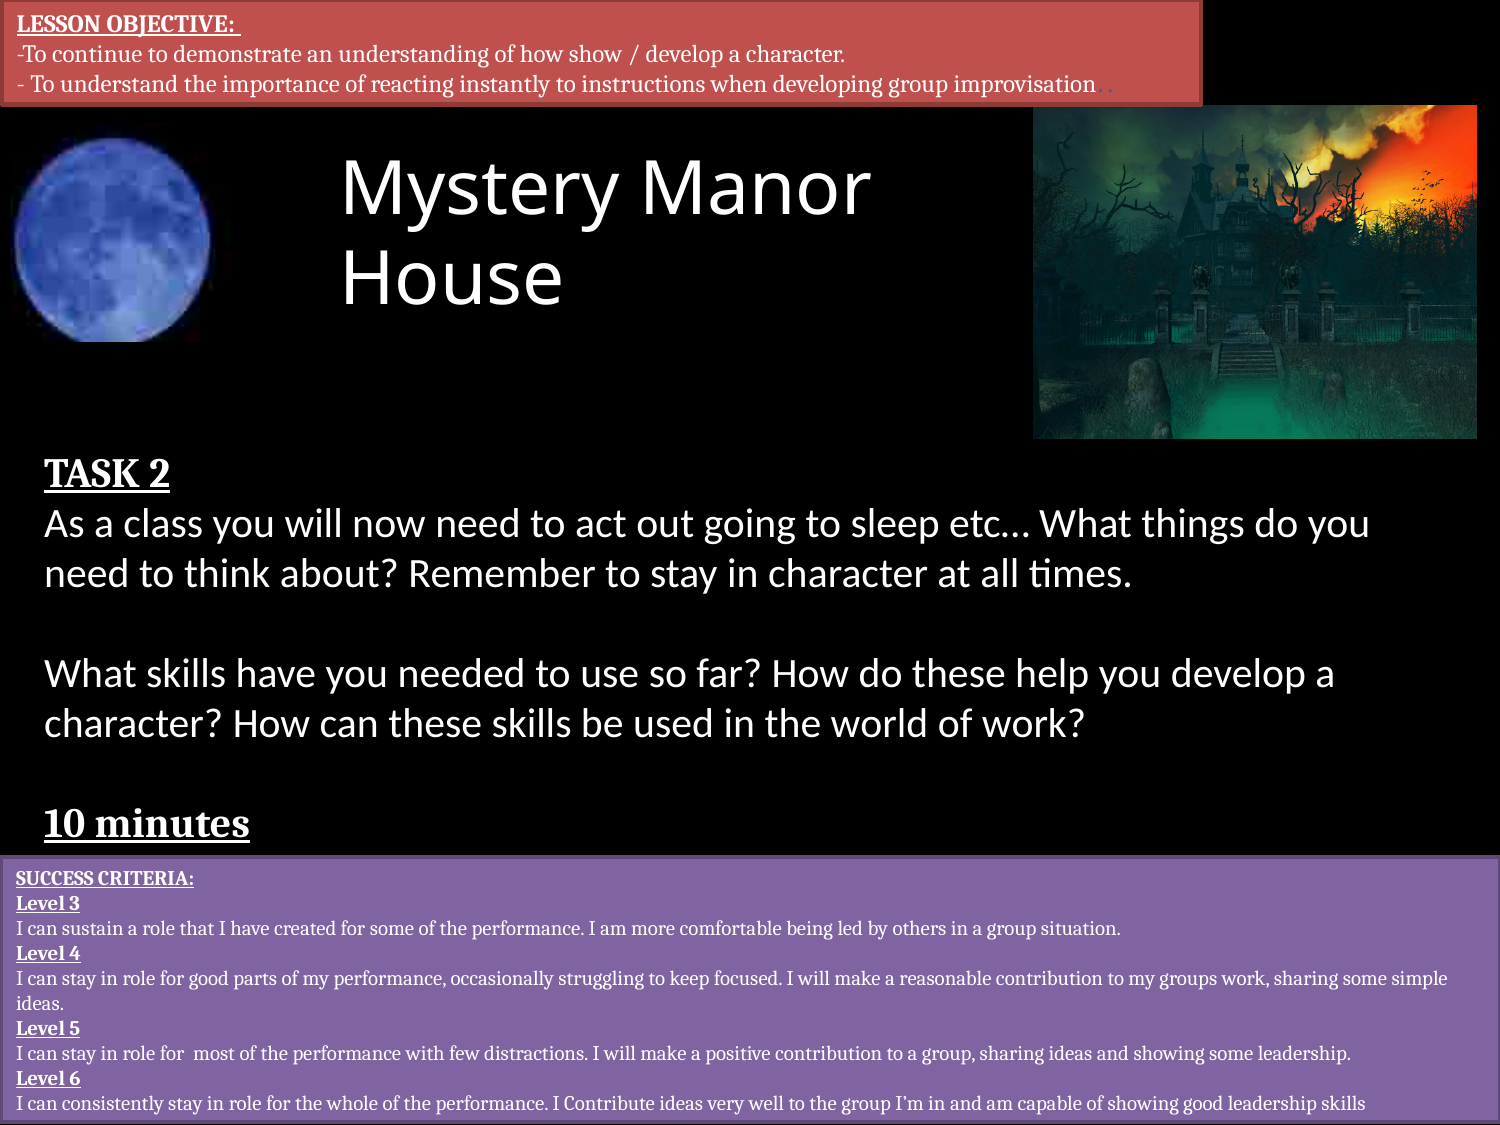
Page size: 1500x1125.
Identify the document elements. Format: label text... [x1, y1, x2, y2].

text_box LESSON OBJECTIVE: -To continue to demonstrate an understanding of how show / develop a character. - To understand the importance of reacting instantly to instructions when developing group improvisation. . [0, 0, 1203, 107]
text_box TASK 2 As a class you will now need to act out going to sleep etc… What things do you need to think about? Remember to stay in character at all times. What skills have you needed to use so far? How do these help you develop a character? How can these skills be used in the world of work? 10 minutes [29, 438, 1400, 854]
picture [1033, 105, 1477, 439]
text_box Mystery Manor House [324, 132, 984, 327]
picture [0, 123, 240, 342]
text_box SUCCESS CRITERIA: Level 3 I can sustain a role that I have created for some of the performance. I am more comfortable being led by others in a group situation. Level 4 I can stay in role for good parts of my performance, occasionally struggling to keep focused. I will make a reasonable contribution to my groups work, sharing some simple ideas. Level 5 I can stay in role for most of the performance with few distractions. I will make a positive contribution to a group, sharing ideas and showing some leadership. Level 6 I can consistently stay in role for the whole of the performance. I Contribute ideas very well to the group I’m in and am capable of showing good leadership skills [0, 855, 1500, 1124]
text_box [0, 0, 1500, 855]
